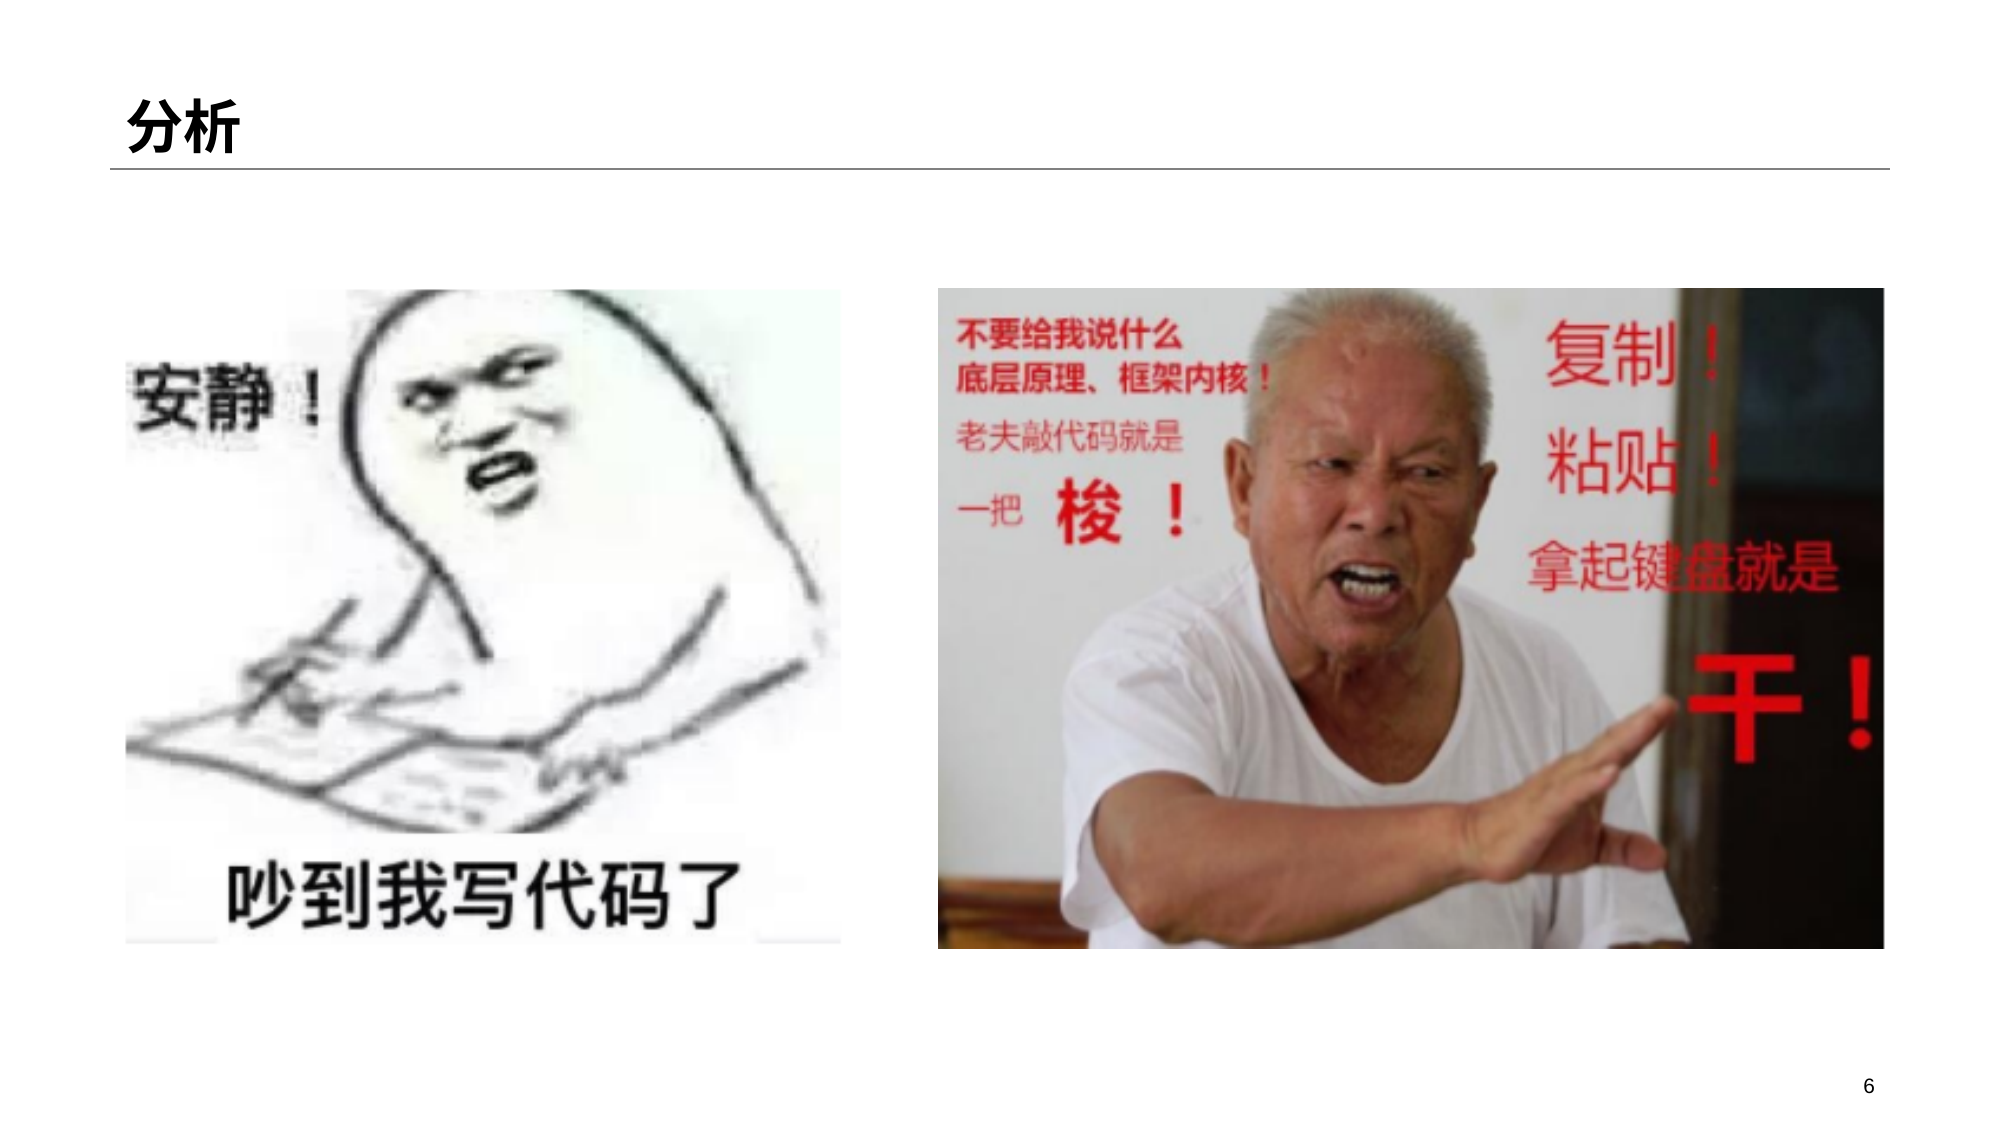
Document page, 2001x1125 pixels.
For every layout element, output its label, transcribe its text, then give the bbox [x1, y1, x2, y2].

picture [938, 288, 1887, 949]
picture [96, 288, 853, 949]
slide_number 6 [1412, 1068, 1890, 1103]
title 分析 [109, 0, 1890, 169]
